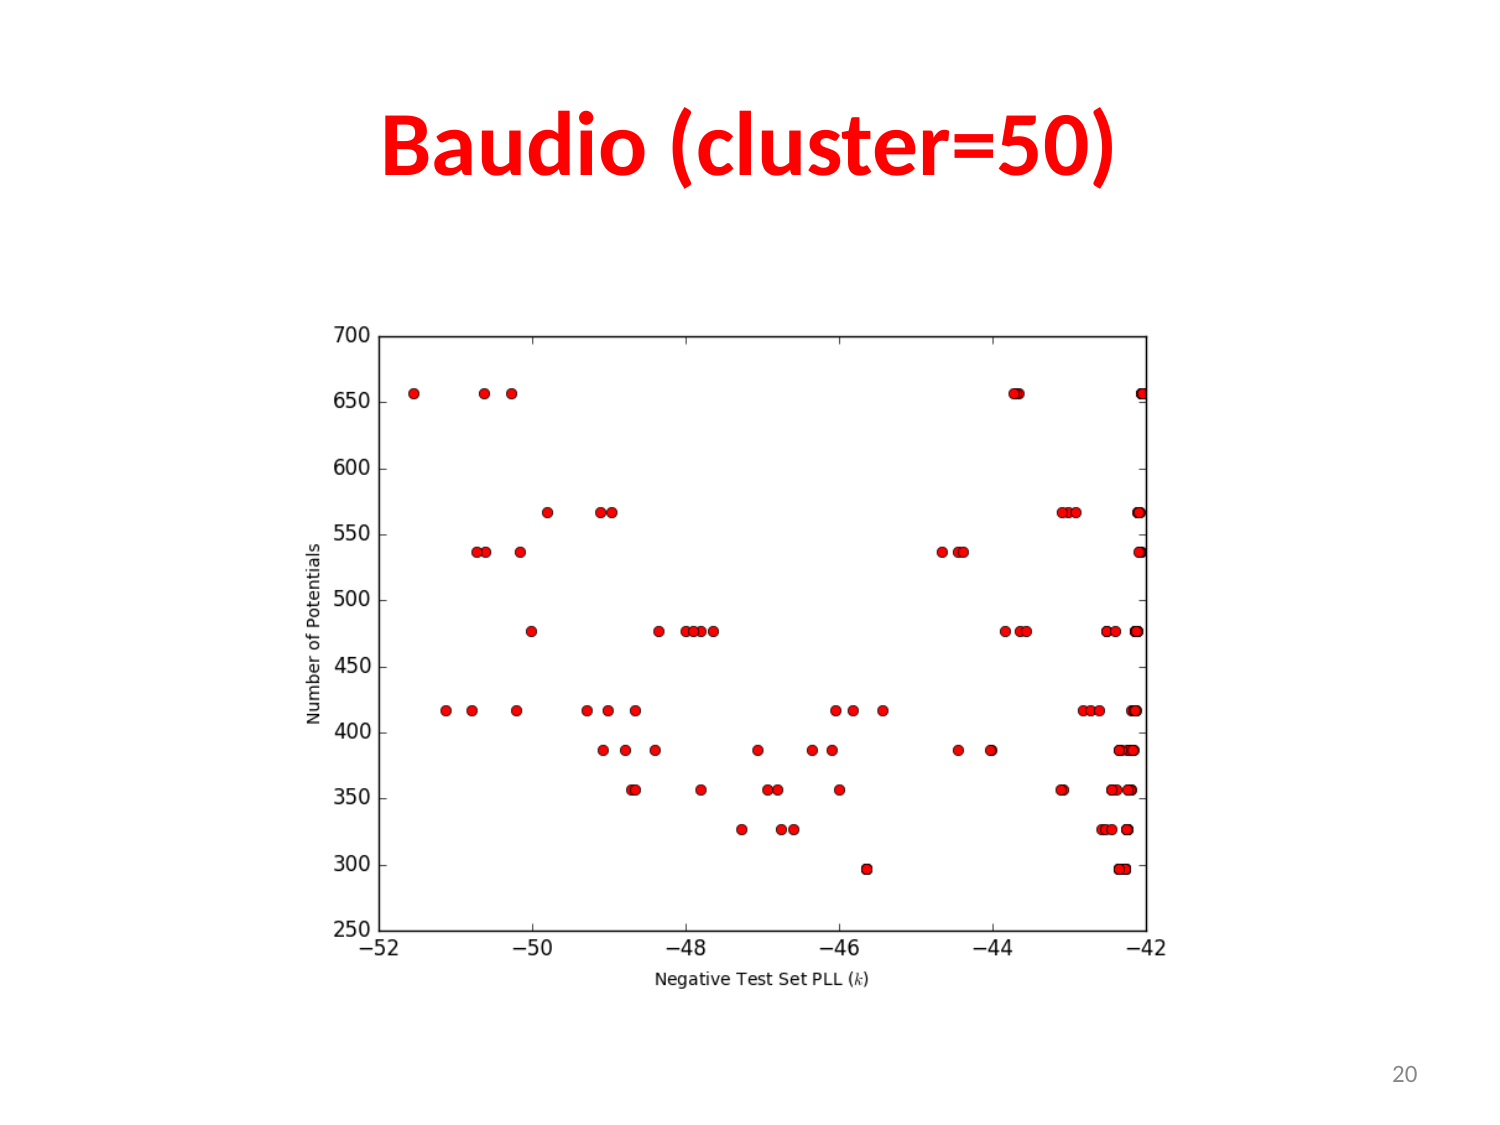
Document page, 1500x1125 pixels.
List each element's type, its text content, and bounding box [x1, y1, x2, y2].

slide_number 20 [1381, 1050, 1426, 1096]
title Baudio (cluster=50) [74, 44, 1426, 234]
picture [254, 262, 1246, 1006]
